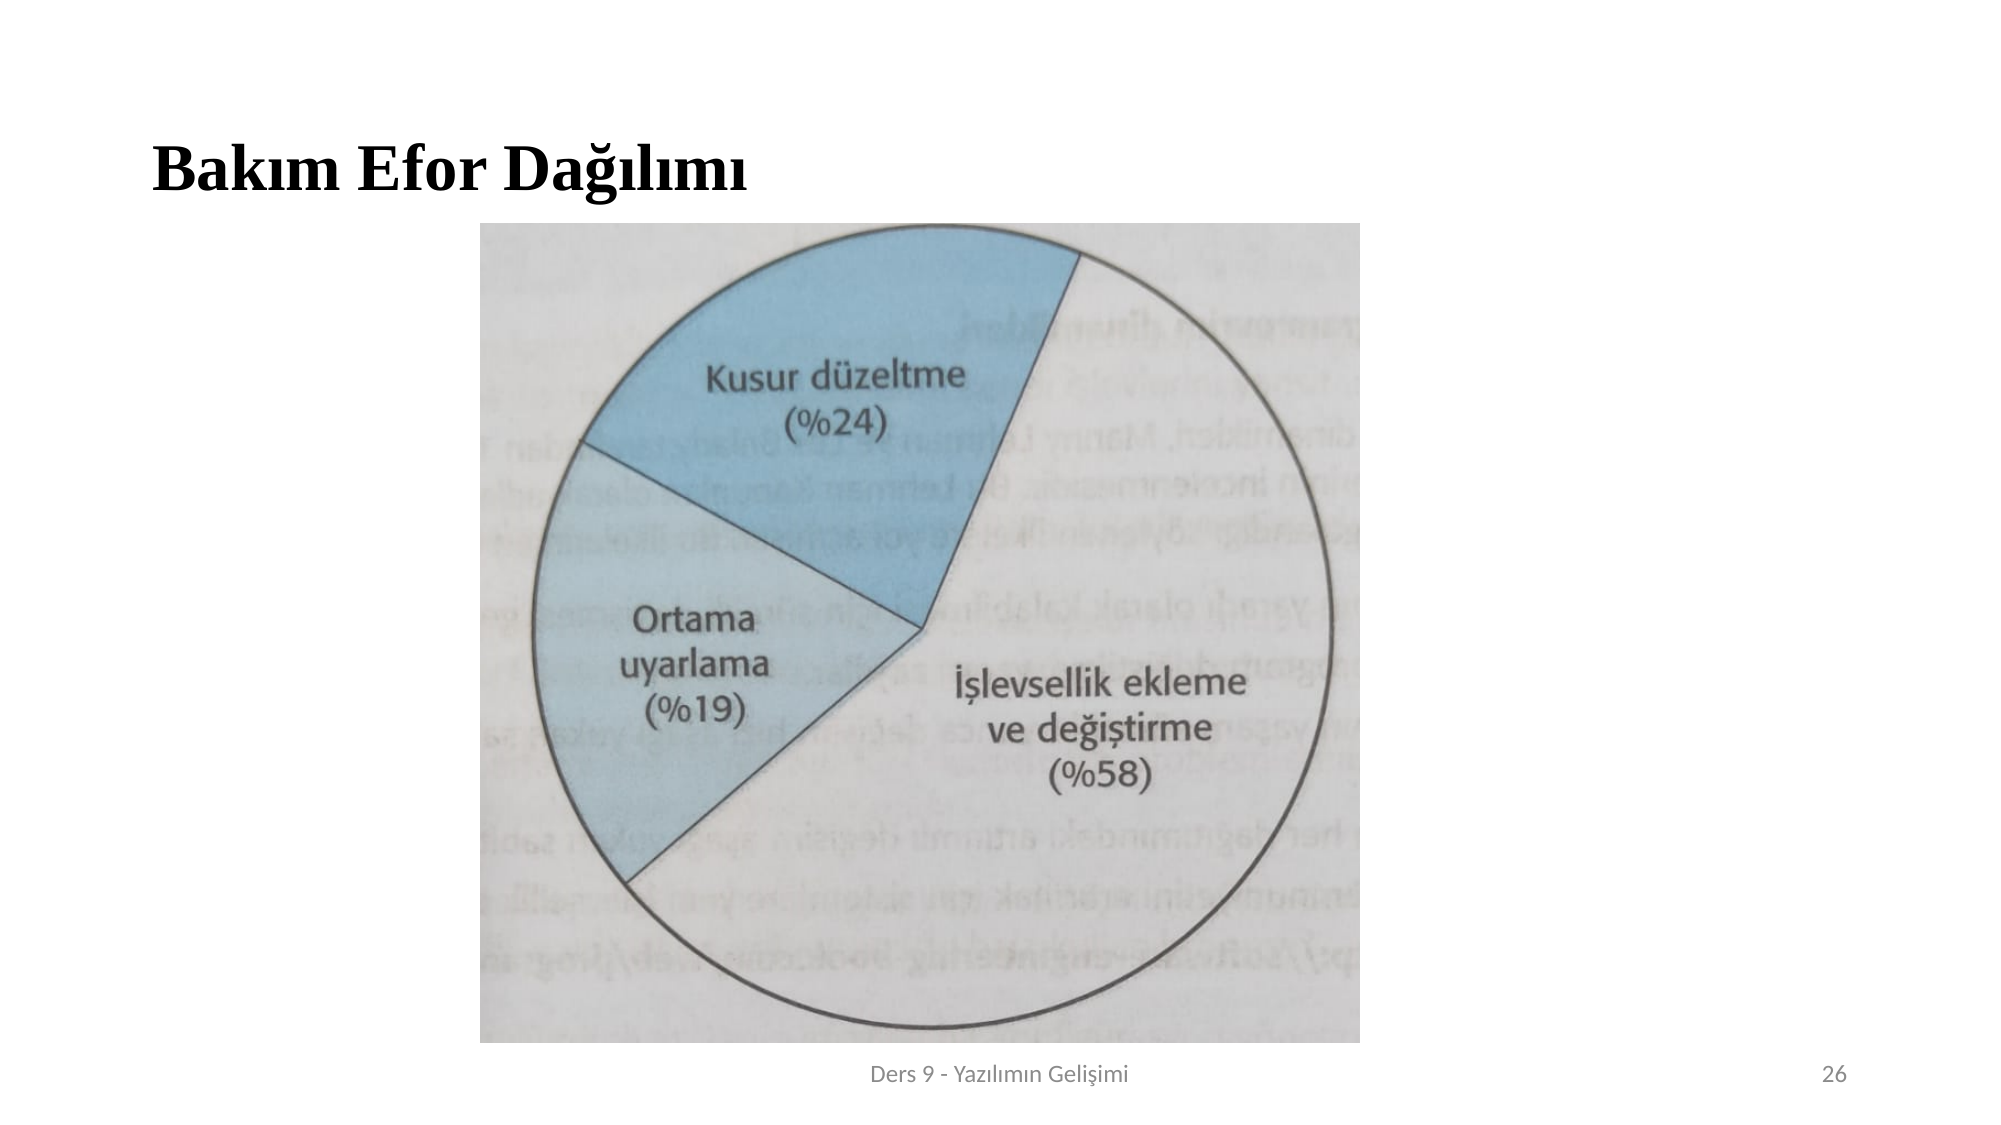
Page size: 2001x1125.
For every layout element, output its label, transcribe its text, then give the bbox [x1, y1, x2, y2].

footer Ders 9 - Yazılımın Gelişimi [662, 1043, 1338, 1103]
title Bakım Efor Dağılımı [137, 59, 1863, 278]
slide_number 26 [1412, 1042, 1863, 1103]
picture [480, 223, 1360, 1043]
